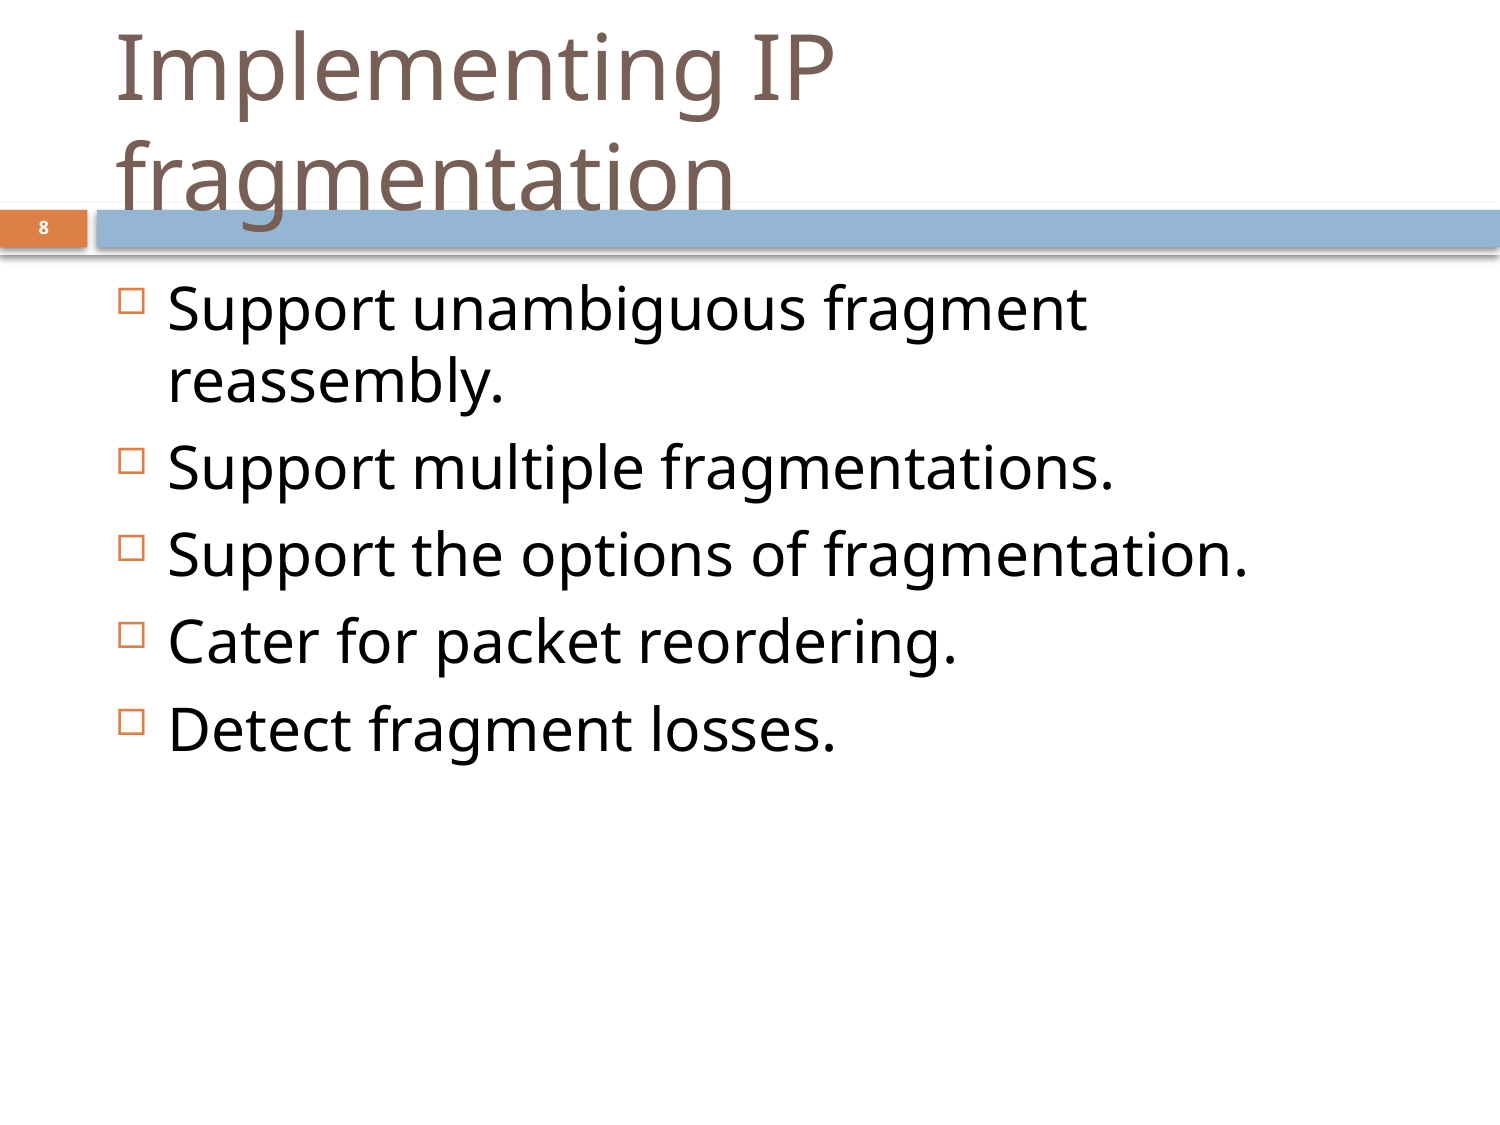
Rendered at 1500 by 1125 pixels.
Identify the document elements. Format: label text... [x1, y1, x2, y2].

list Support unambiguous fragment reassembly. Support multiple fragmentations. Support the options of fragmentation. Cater for packet reordering. Detect fragment losses. [100, 262, 1439, 1001]
title Implementing IP fragmentation [100, 37, 1439, 201]
slide_number 8 [0, 208, 88, 249]
